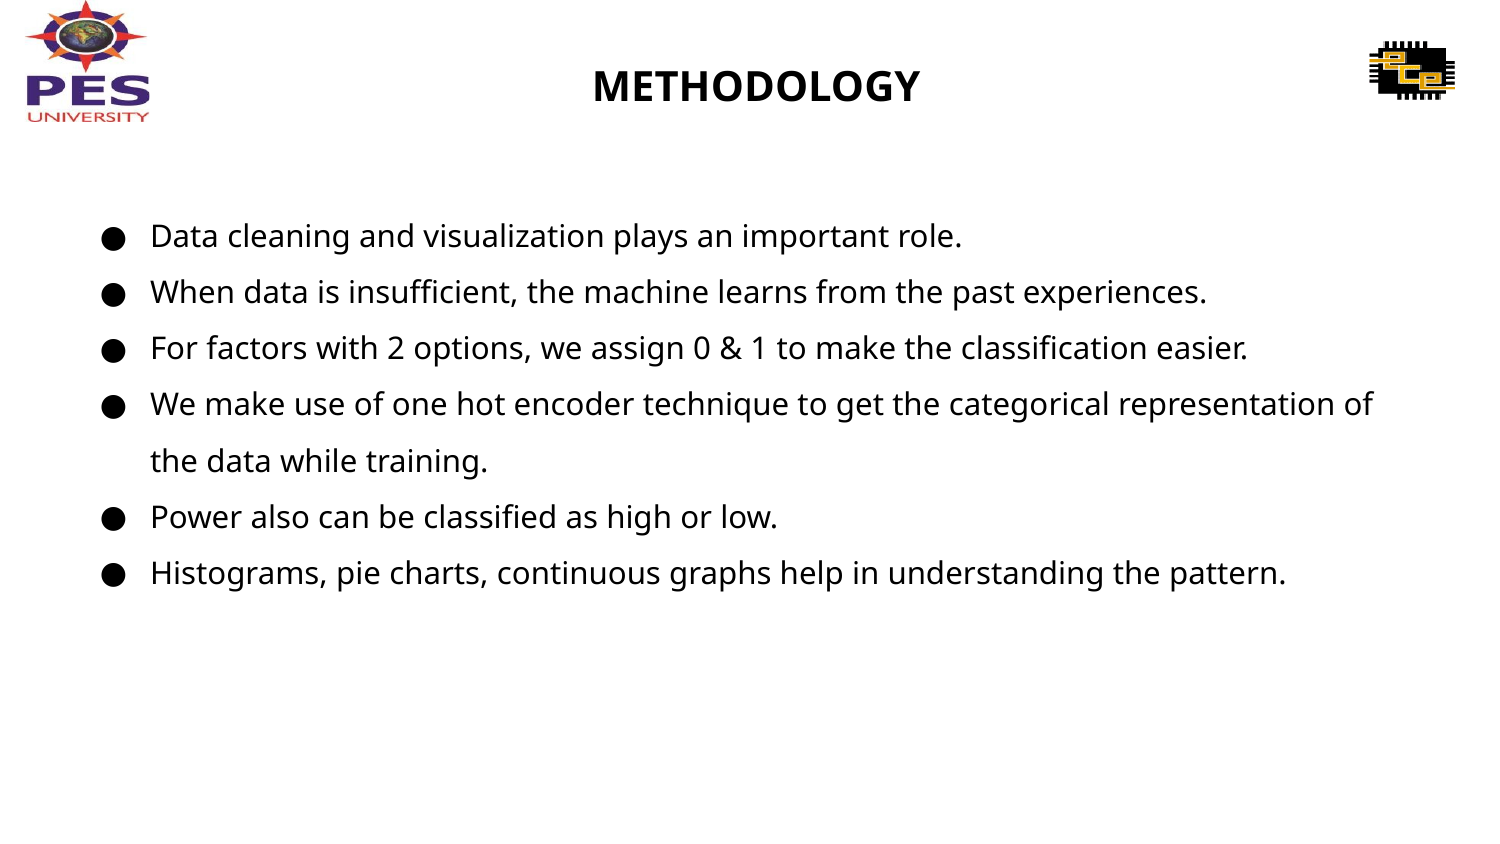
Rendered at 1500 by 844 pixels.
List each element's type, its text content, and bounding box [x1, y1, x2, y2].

title METHODOLOGY [156, 33, 1357, 136]
picture [1369, 41, 1455, 100]
picture [24, 0, 150, 122]
list Data cleaning and visualization plays an important role. When data is insufficient, the machine learns from the past experiences. For factors with 2 options, we assign 0 & 1 to make the classification easier. We make use of one hot encoder technique to get the categorical representation of the data while training. Power also can be classified as high or low. Histograms, pie charts, continuous graphs help in understanding the pattern. [75, 197, 1425, 687]
